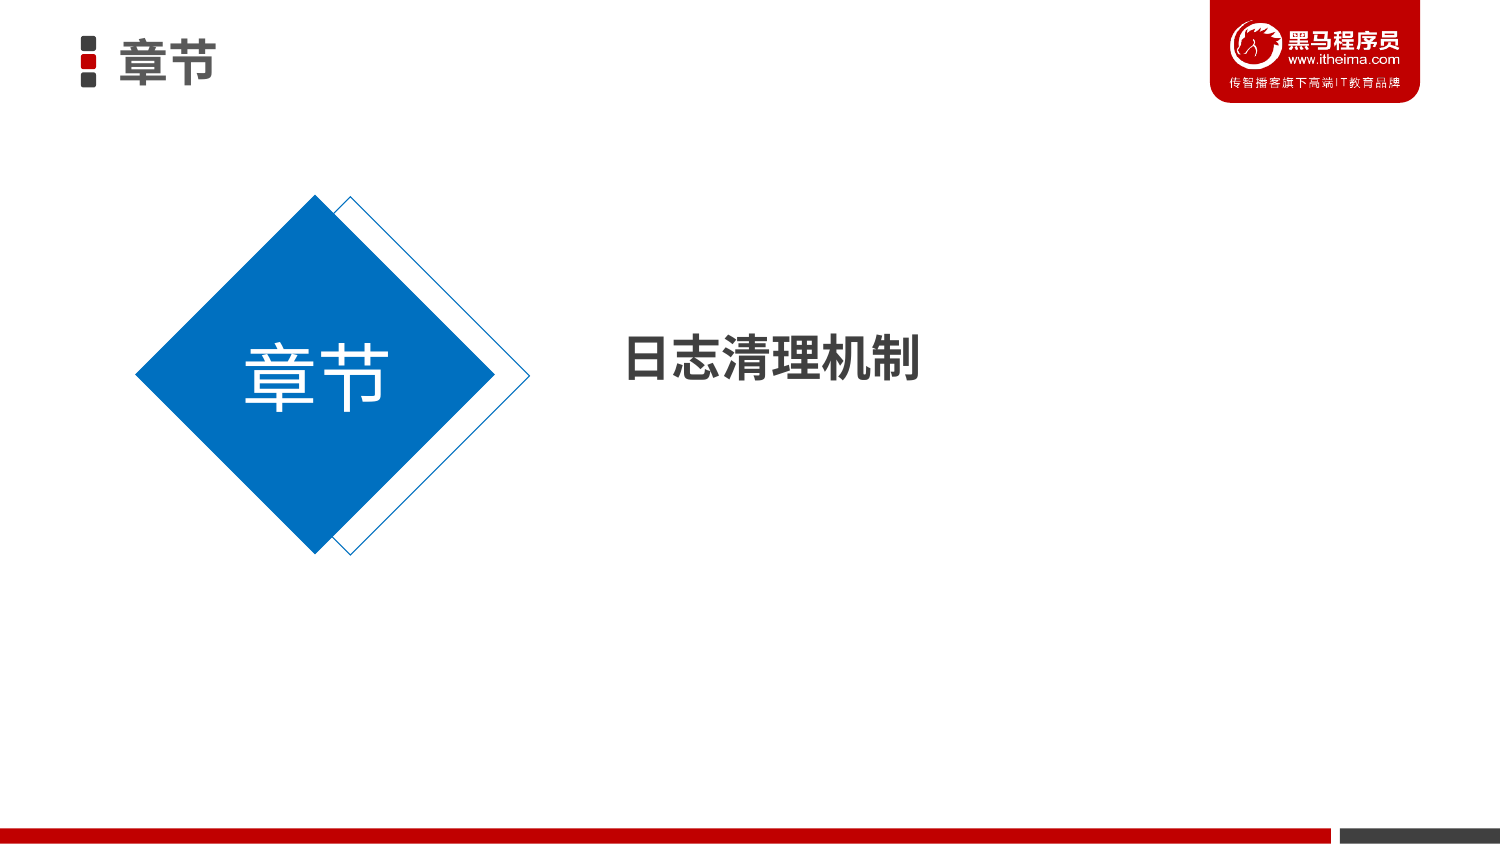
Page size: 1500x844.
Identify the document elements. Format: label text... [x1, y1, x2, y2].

picture [1211, 11, 1419, 97]
title 日志清理机制 [606, 317, 1271, 404]
